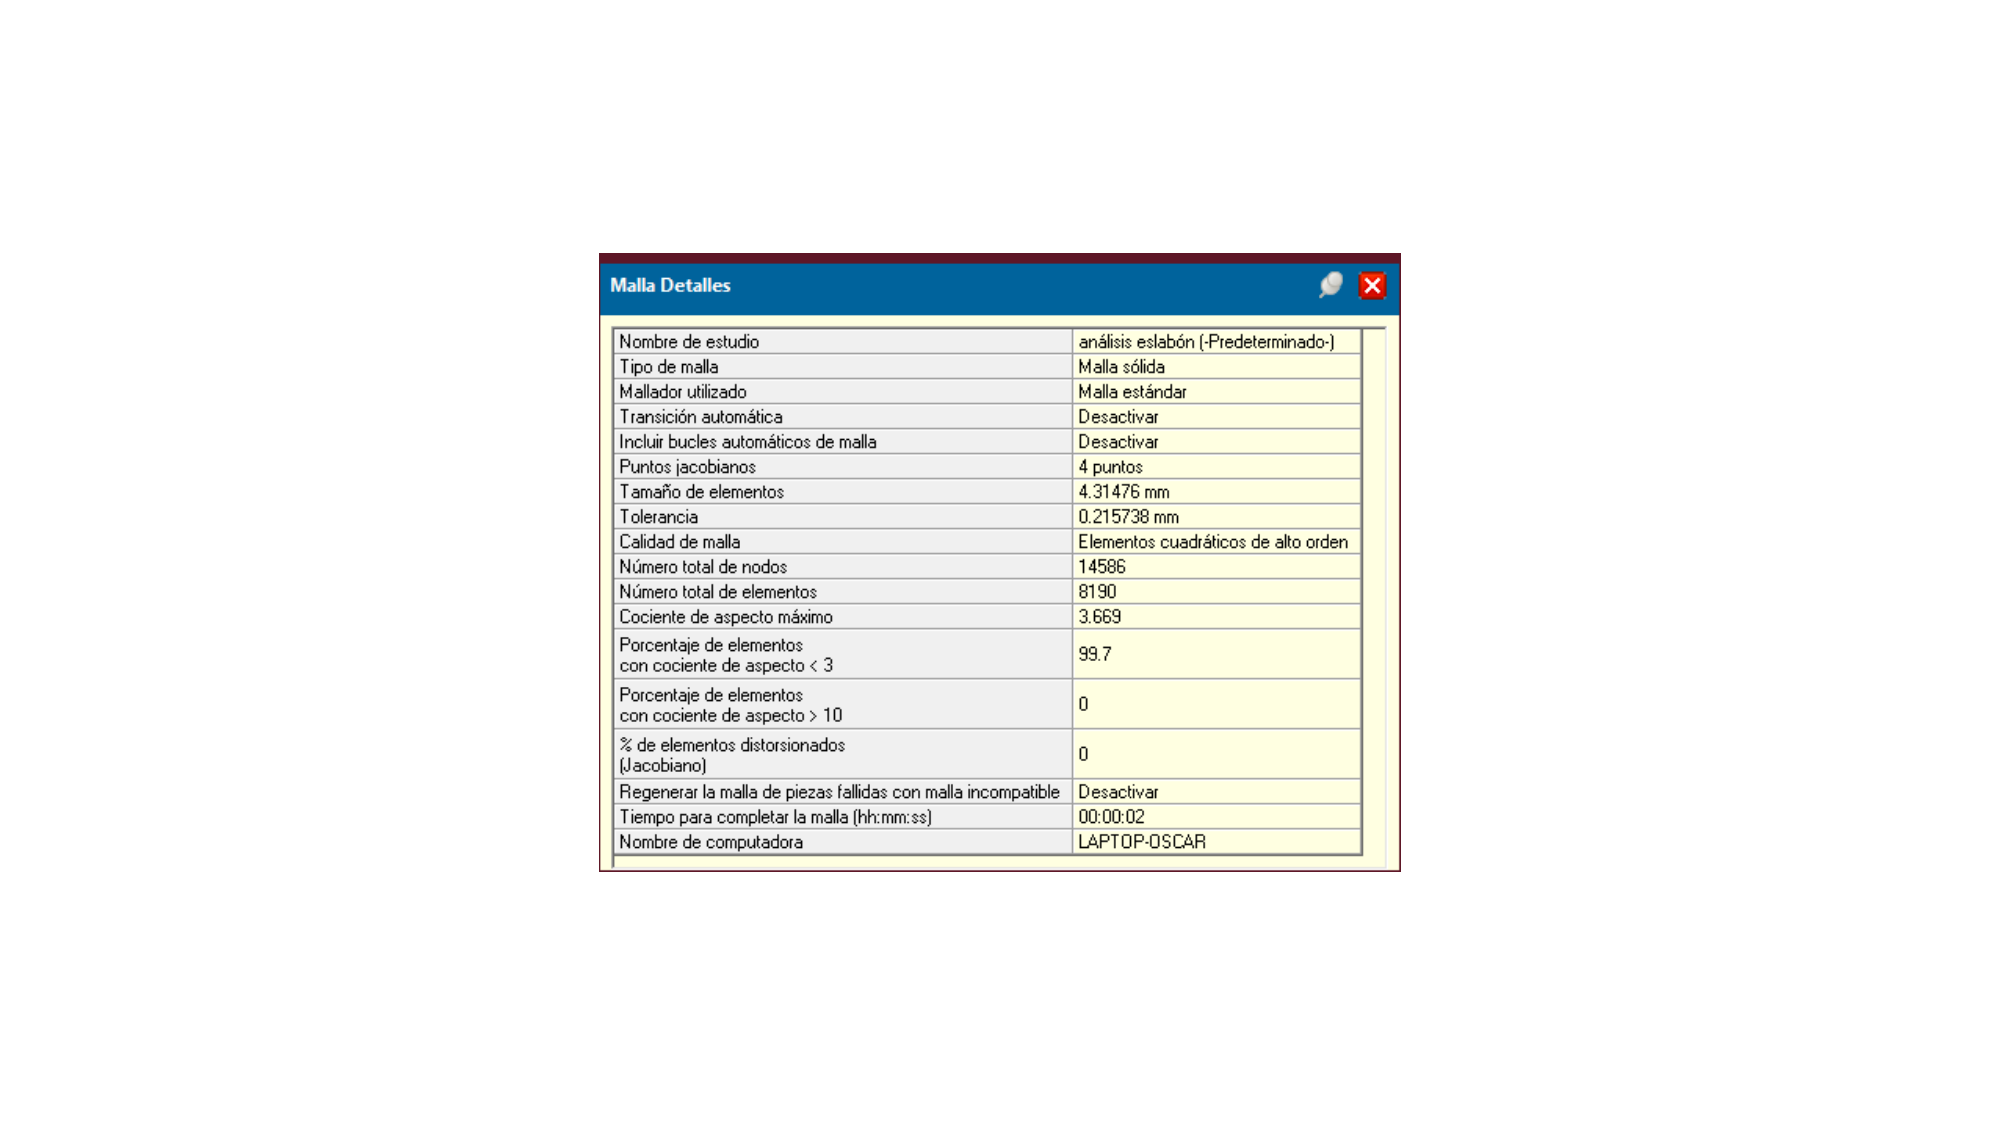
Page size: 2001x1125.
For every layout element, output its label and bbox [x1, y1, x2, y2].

picture [599, 253, 1401, 872]
